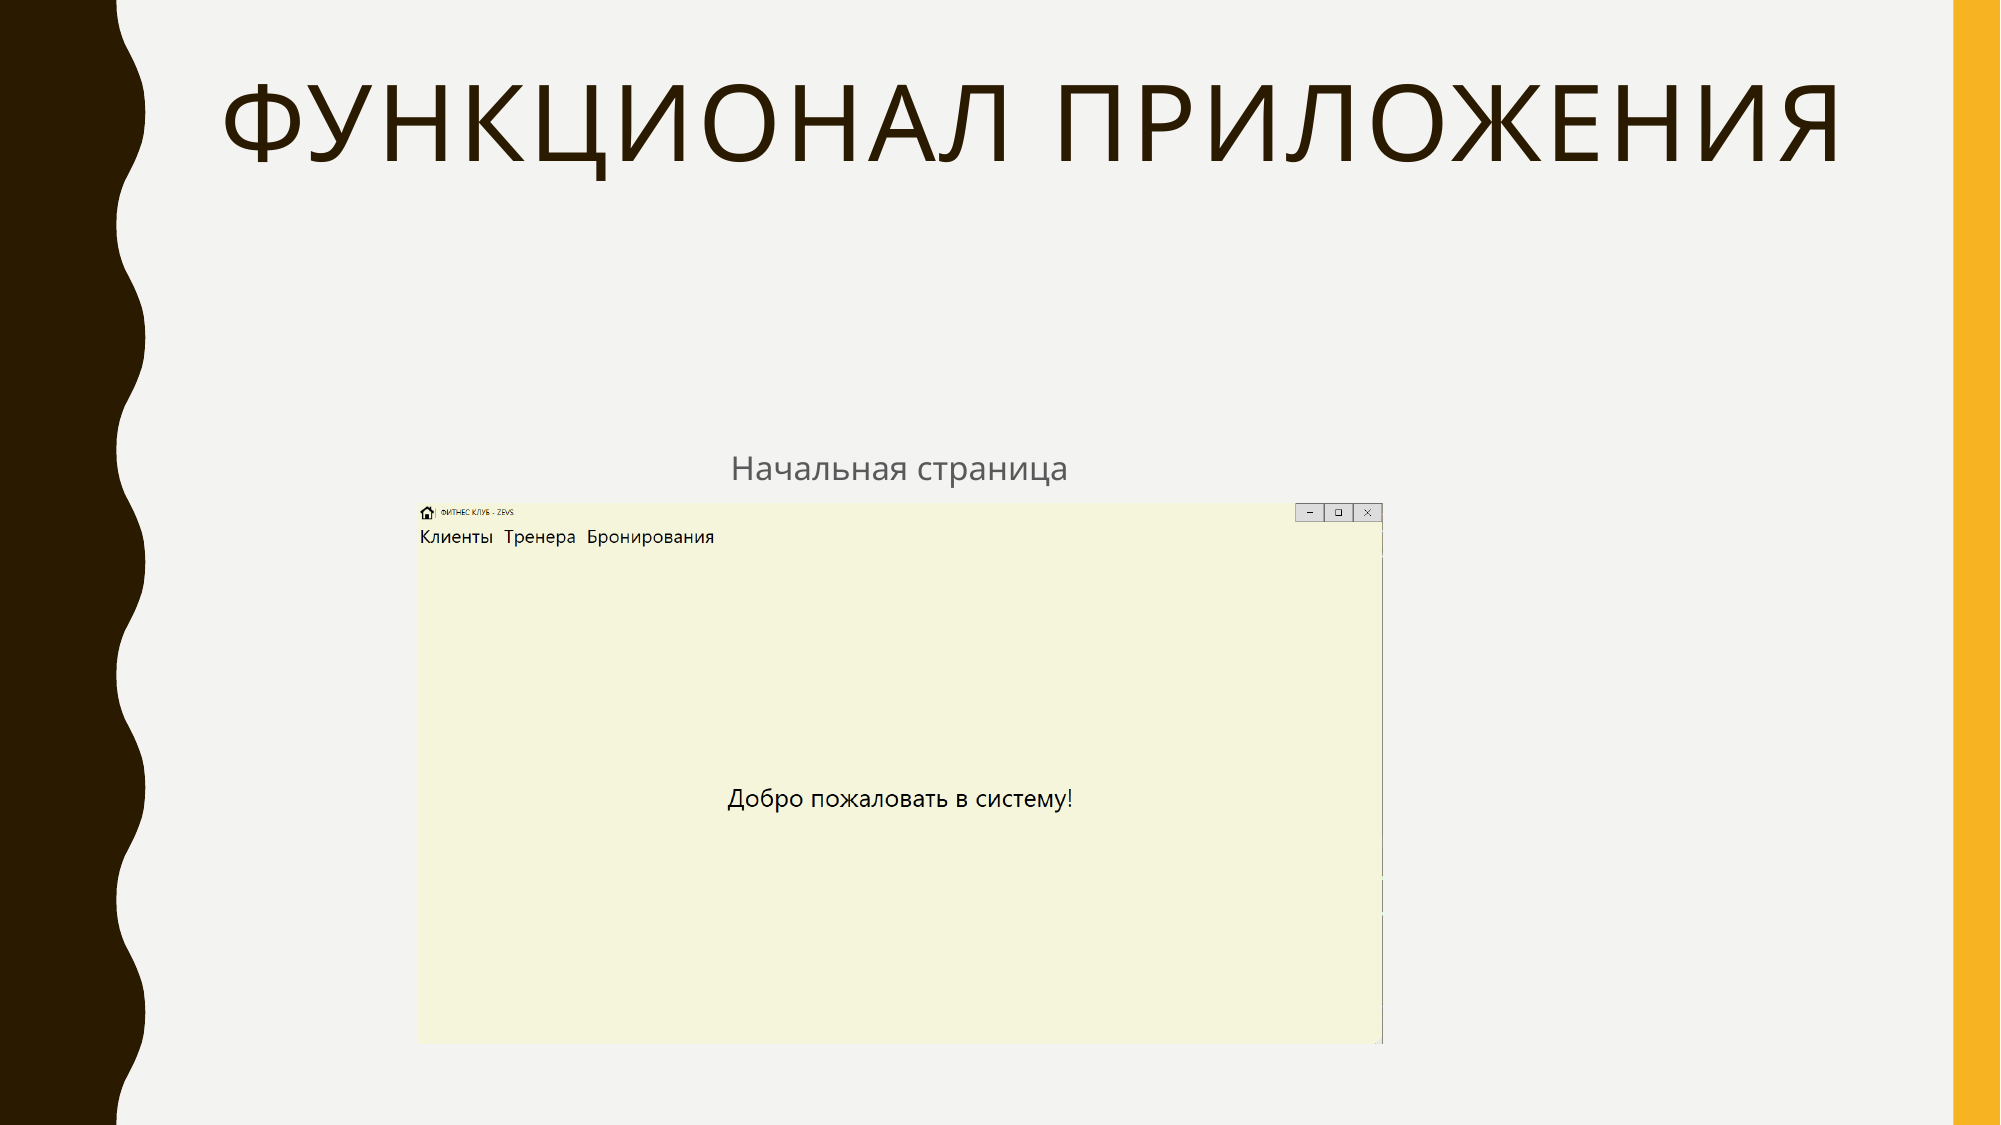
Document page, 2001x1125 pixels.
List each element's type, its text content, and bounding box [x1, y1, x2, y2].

picture [418, 503, 1383, 1044]
list Начальная страница [715, 436, 1085, 503]
title Функционал приложения [205, 62, 1875, 308]
